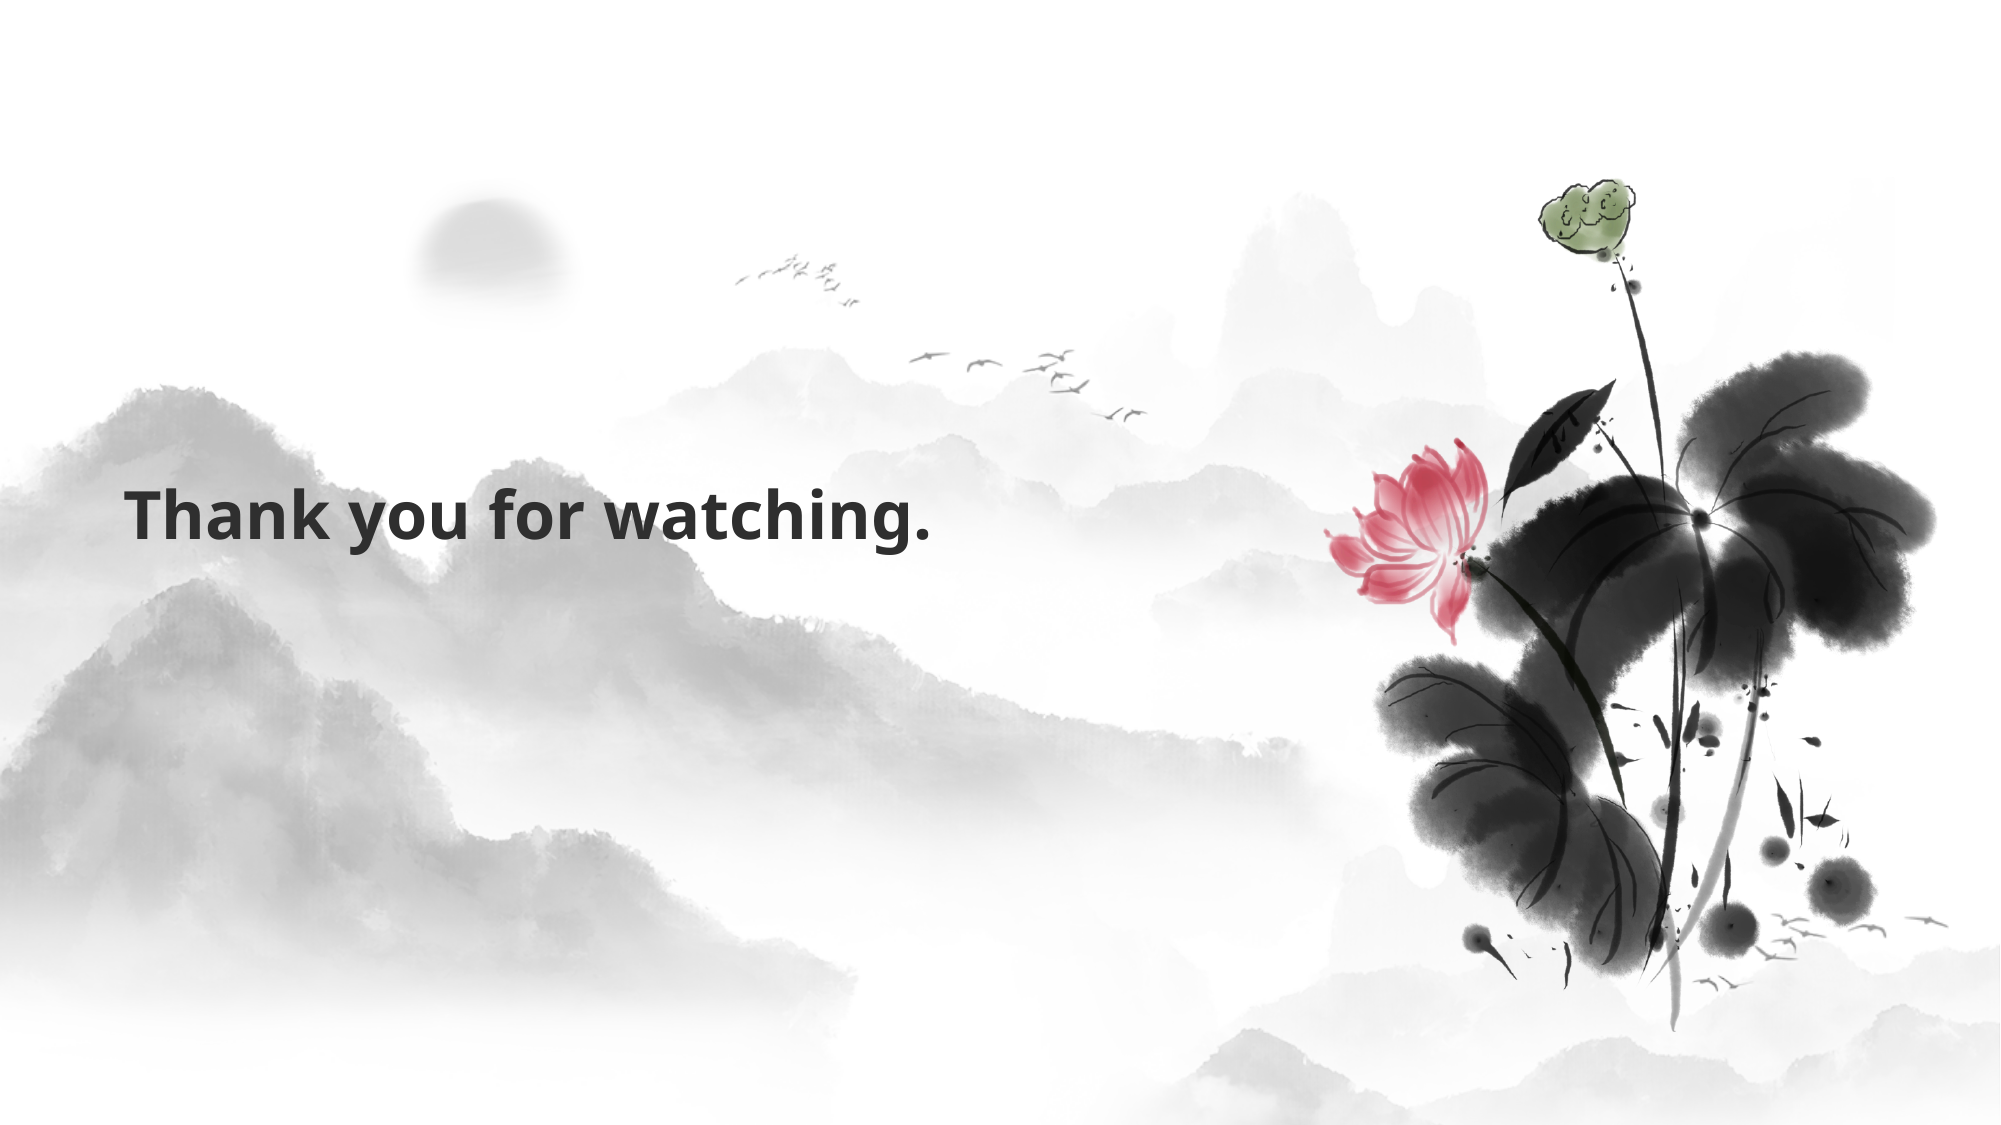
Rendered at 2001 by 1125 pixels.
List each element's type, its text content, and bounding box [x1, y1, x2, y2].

list Thank you for watching. [108, 473, 1157, 562]
picture [0, 0, 2001, 1125]
